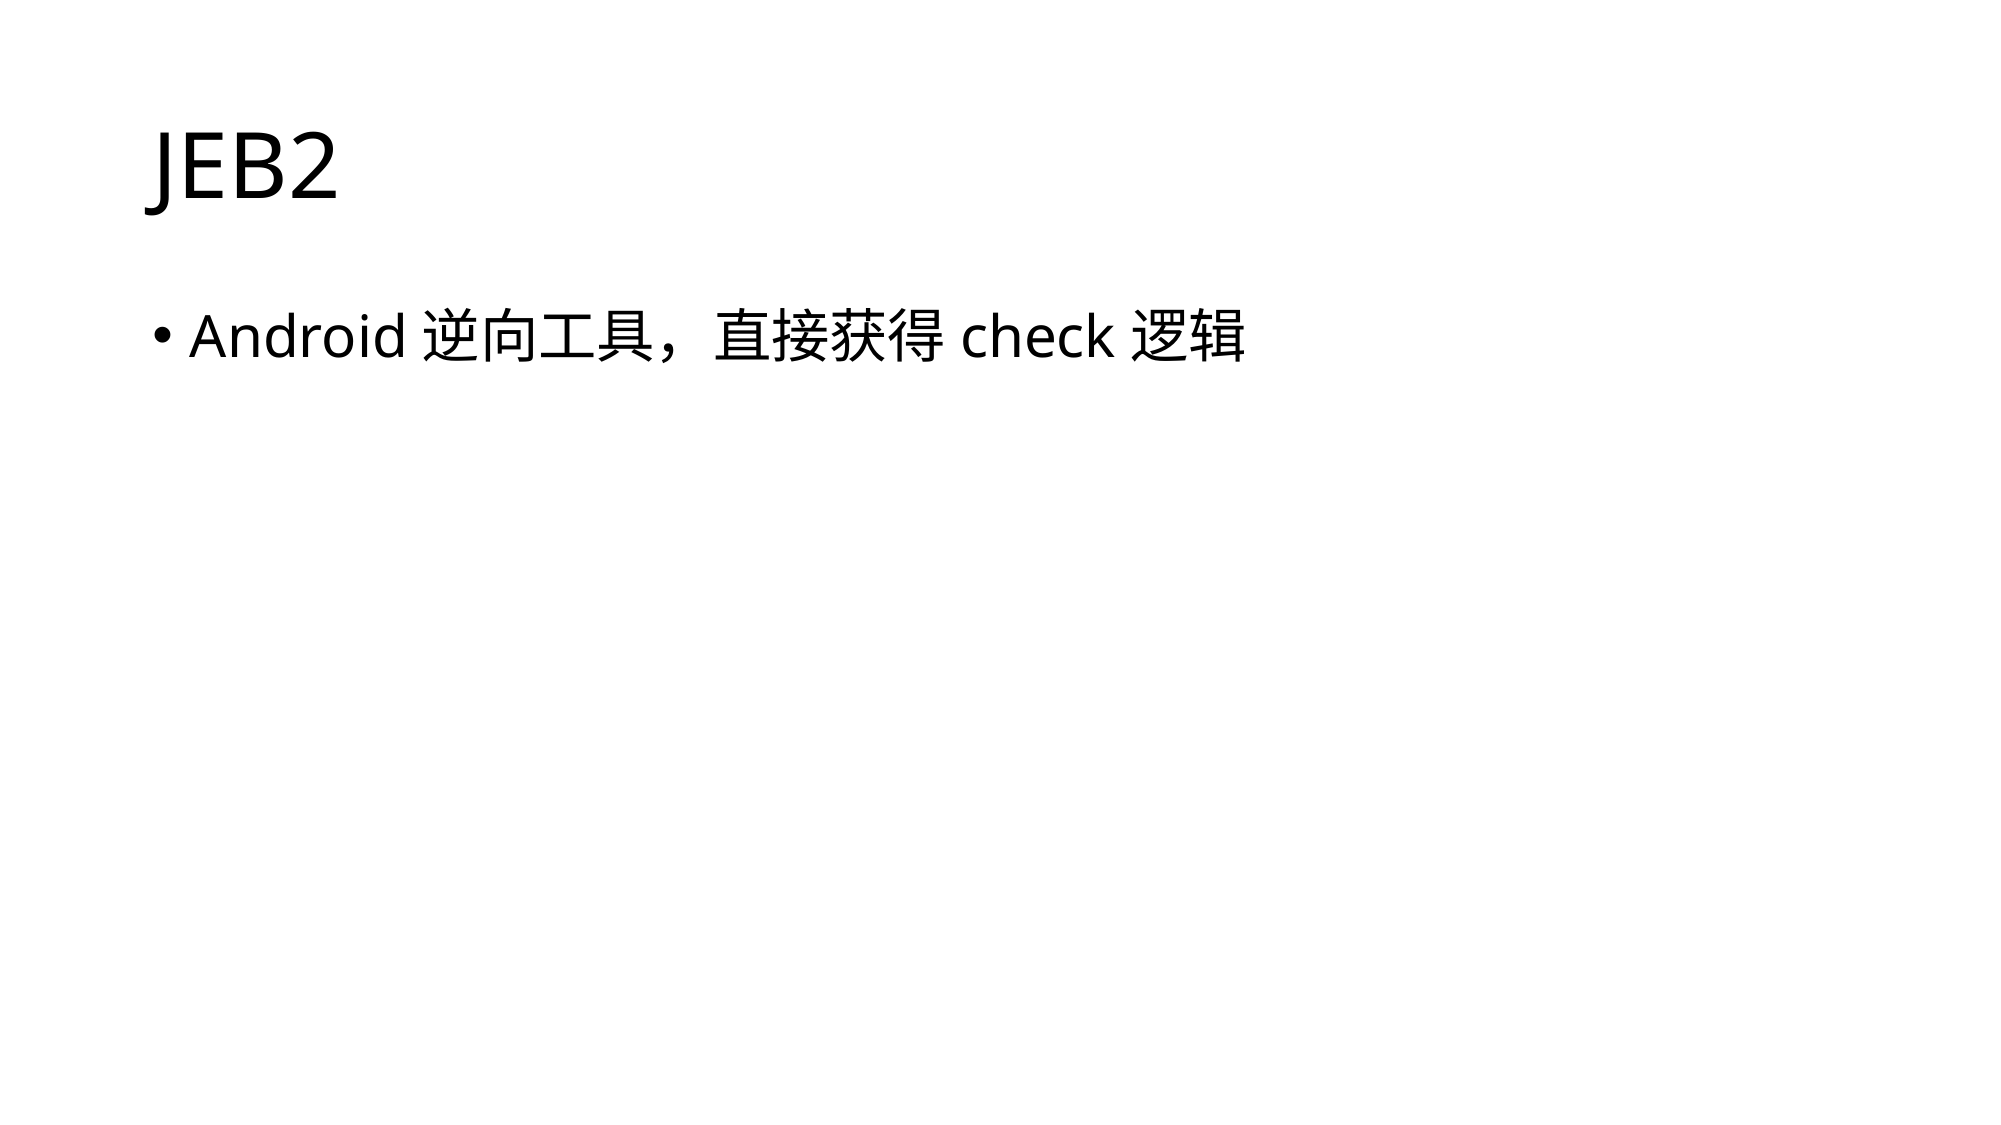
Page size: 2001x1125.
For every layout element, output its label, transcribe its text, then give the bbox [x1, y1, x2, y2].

title JEB2 [137, 59, 1863, 278]
list Android逆向工具，直接获得check逻辑 [137, 299, 1863, 1014]
